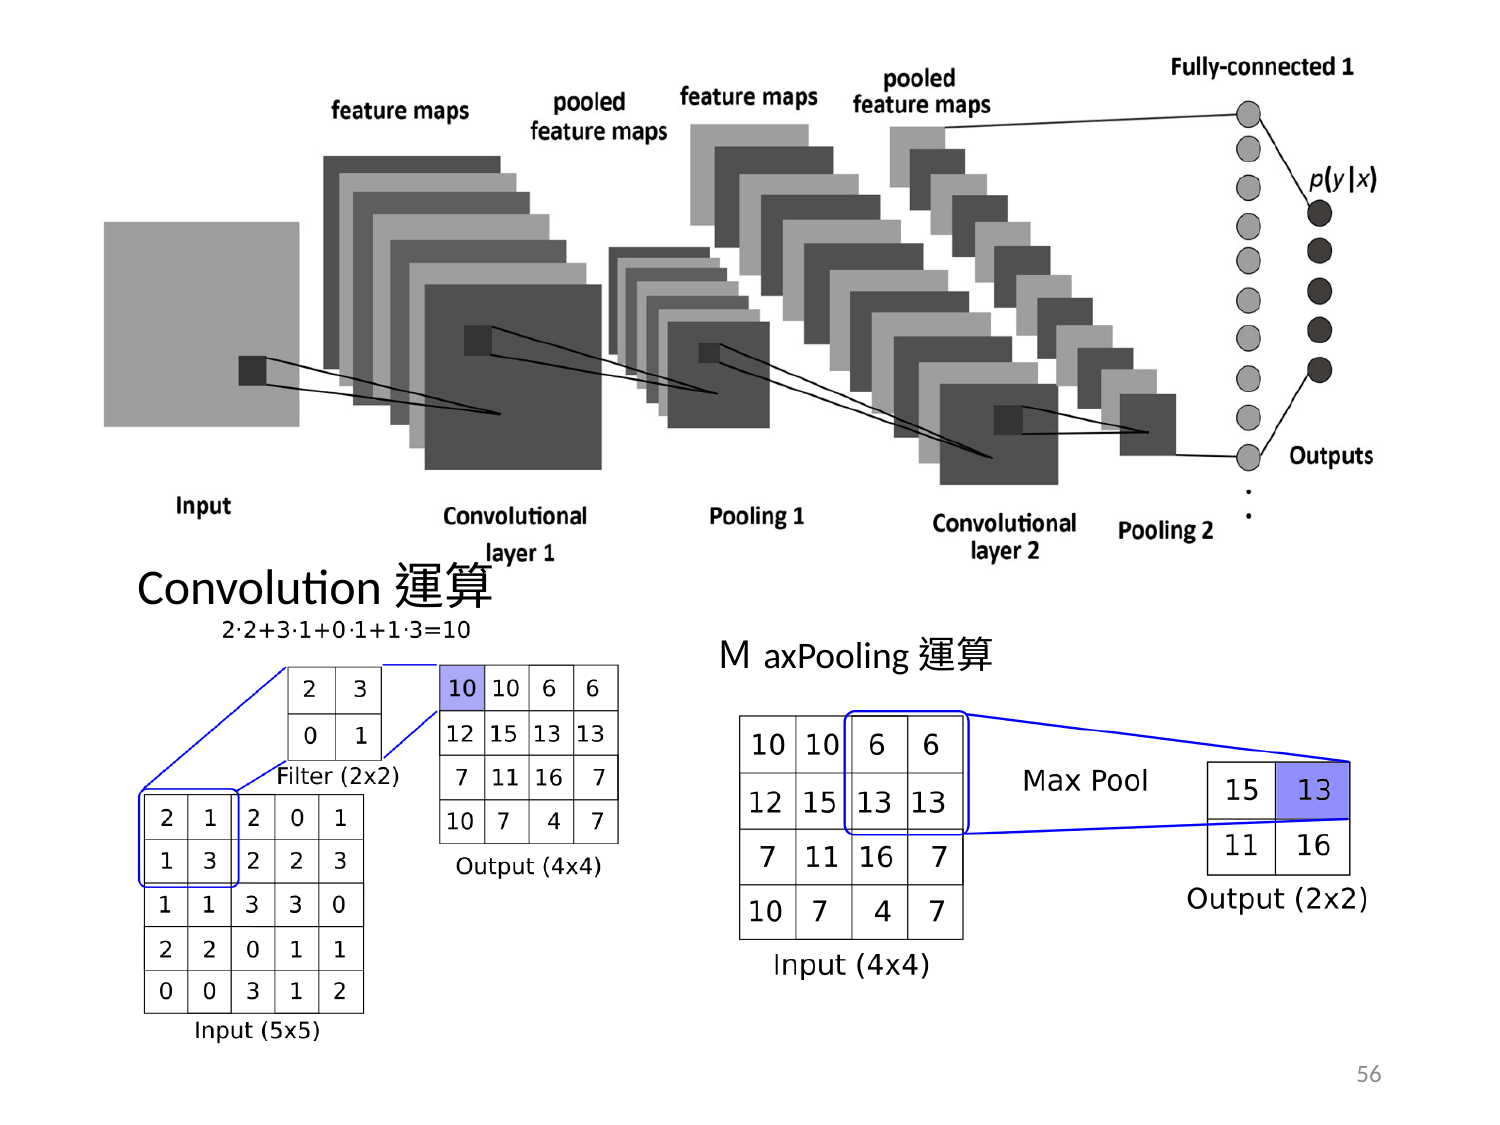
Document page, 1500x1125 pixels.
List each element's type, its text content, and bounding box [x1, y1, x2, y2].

picture [80, 572, 664, 1079]
picture [739, 710, 1366, 980]
slide_number 56 [1059, 1042, 1397, 1103]
text_box ＭaxPooling運算 [702, 623, 1009, 683]
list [92, 46, 1386, 573]
